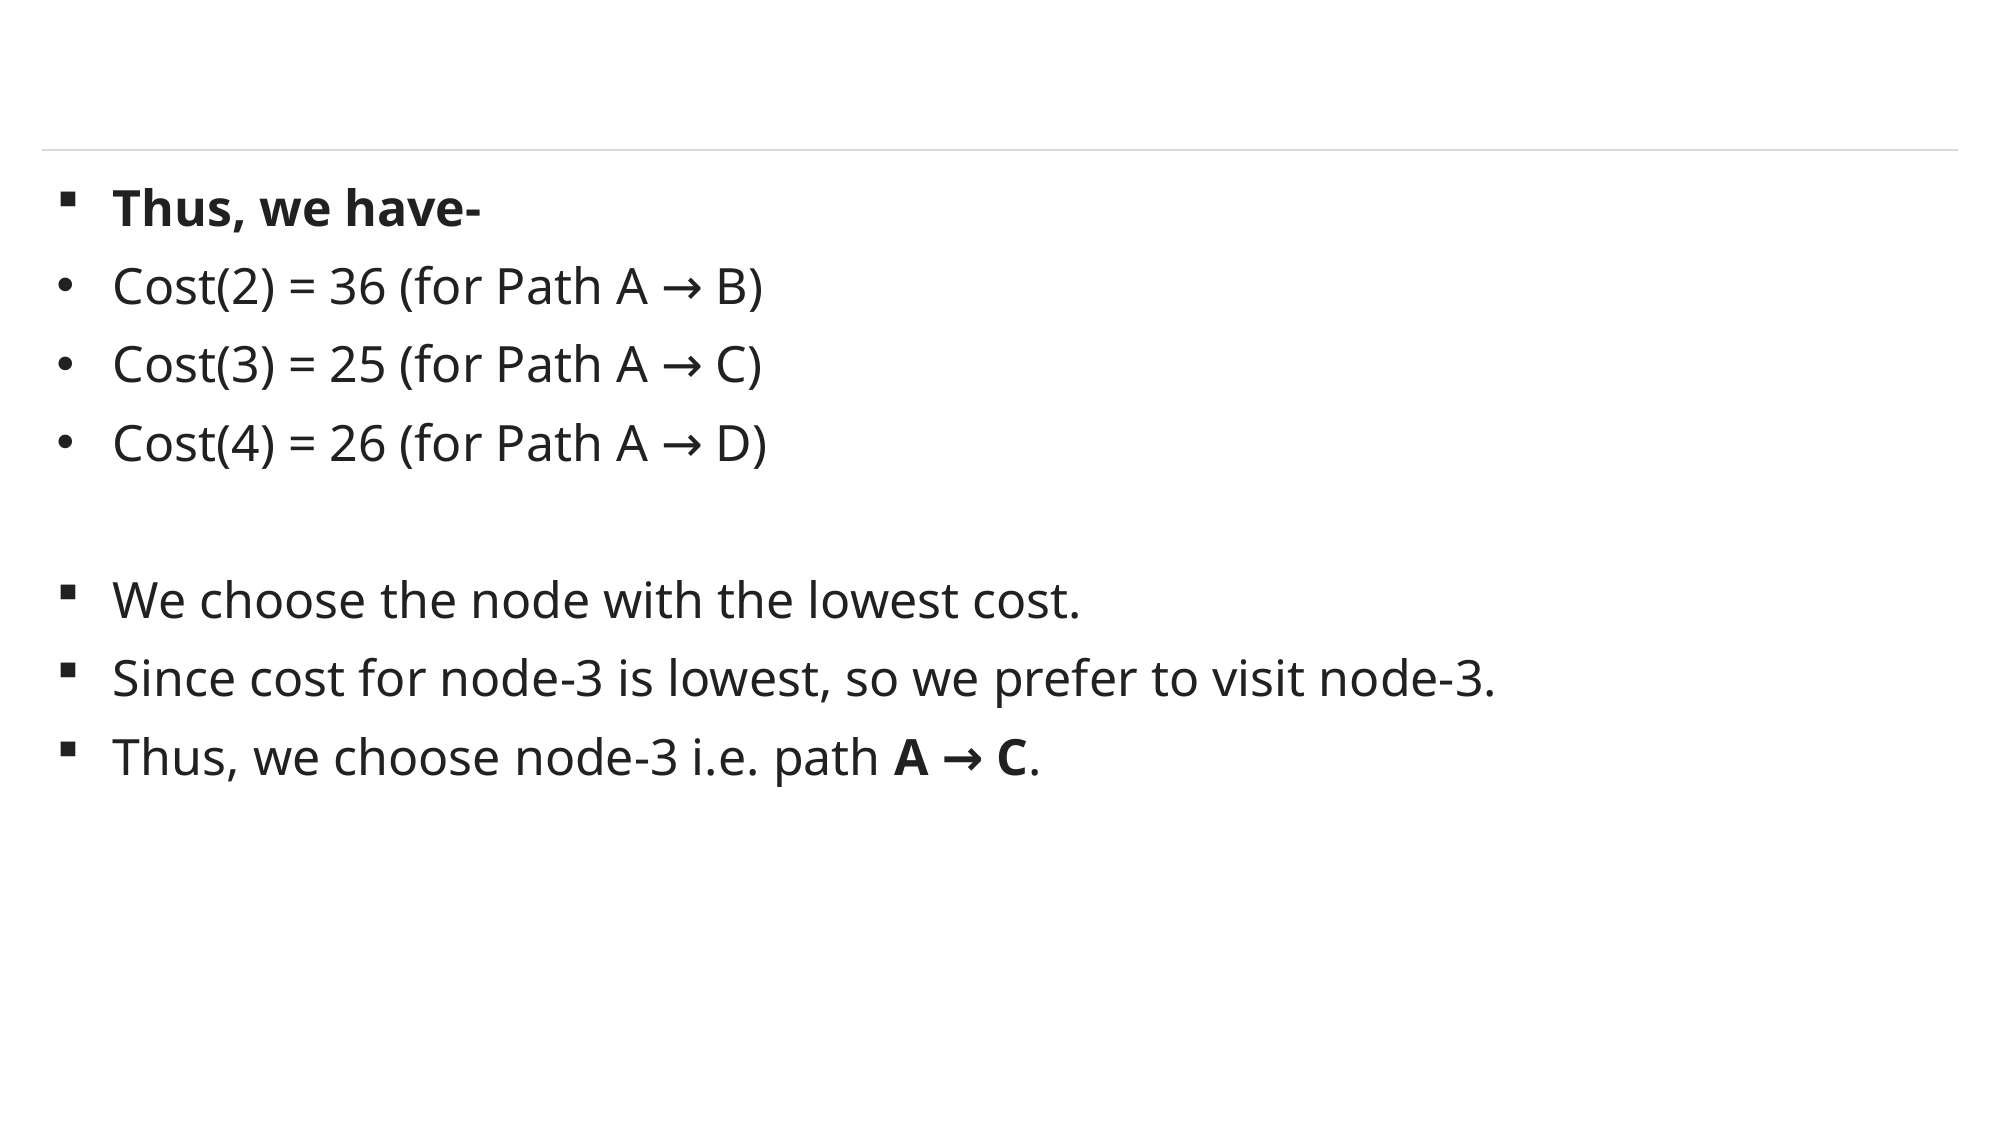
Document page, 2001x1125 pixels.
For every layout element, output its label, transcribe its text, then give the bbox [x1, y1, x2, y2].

list Thus, we have- Cost(2) = 36 (for Path A → B) Cost(3) = 25 (for Path A → C) Cost(4) = 26 (for Path A → D) We choose the node with the lowest cost. Since cost for node-3 is lowest, so we prefer to visit node-3. Thus, we choose node-3 i.e. path A → C. [41, 162, 1959, 1038]
